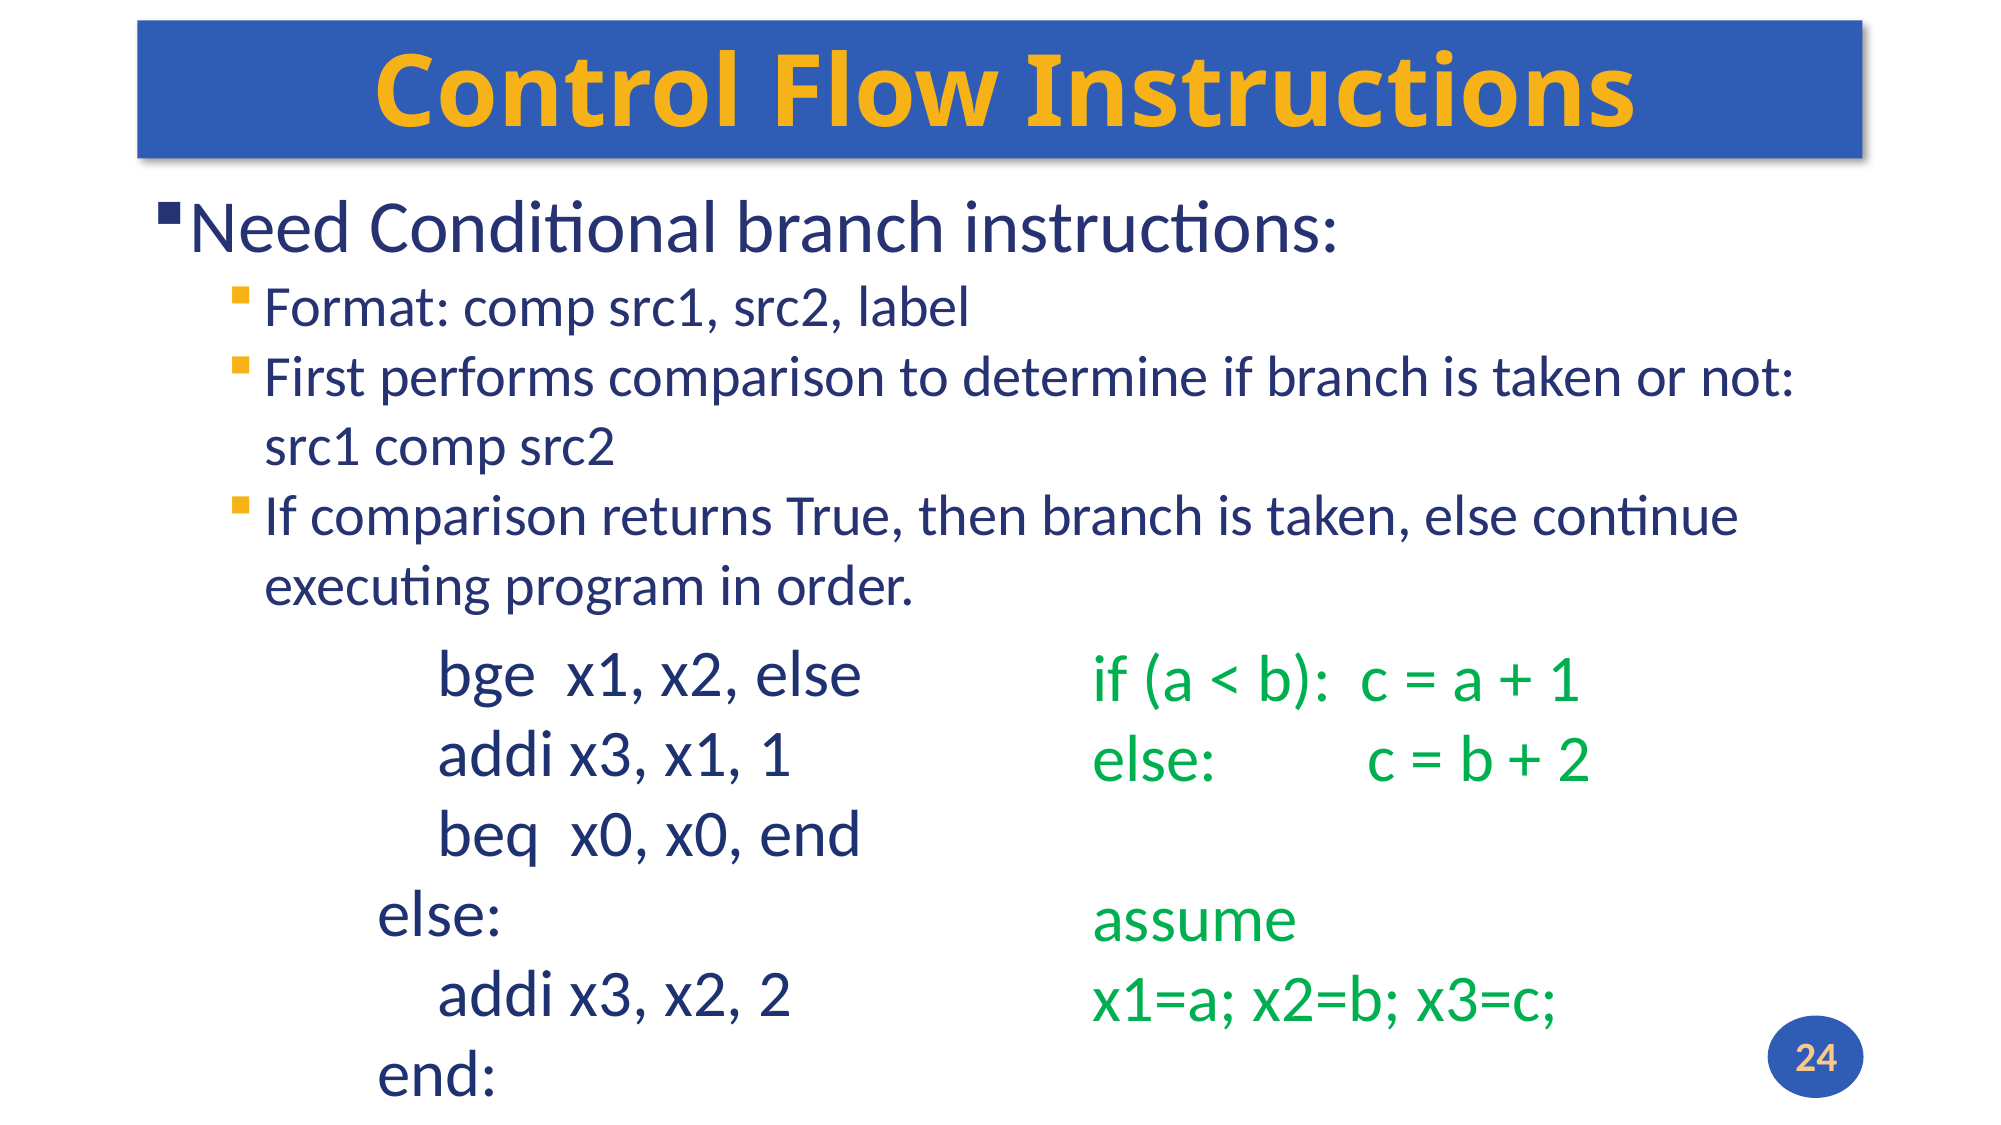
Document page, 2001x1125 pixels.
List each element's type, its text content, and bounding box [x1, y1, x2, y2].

title Control Flow Instructions [137, 17, 1863, 156]
list Need Conditional branch instructions: Format: comp src1, src2, label First performs comparison to determine if branch is taken or not: src1 comp src2 If comparison returns True, then branch is taken, else continue executing program in order. [137, 170, 1863, 687]
slide_number 24 [1767, 1015, 1866, 1095]
text_box bge x1, x2, else addi x3, x1, 1 beq x0, x0, end else: addi x3, x2, 2 end: [363, 622, 886, 1117]
text_box if (a < b): c = a + 1 else: c = b + 2 assume x1=a; x2=b; x3=c; [1077, 627, 1709, 1043]
